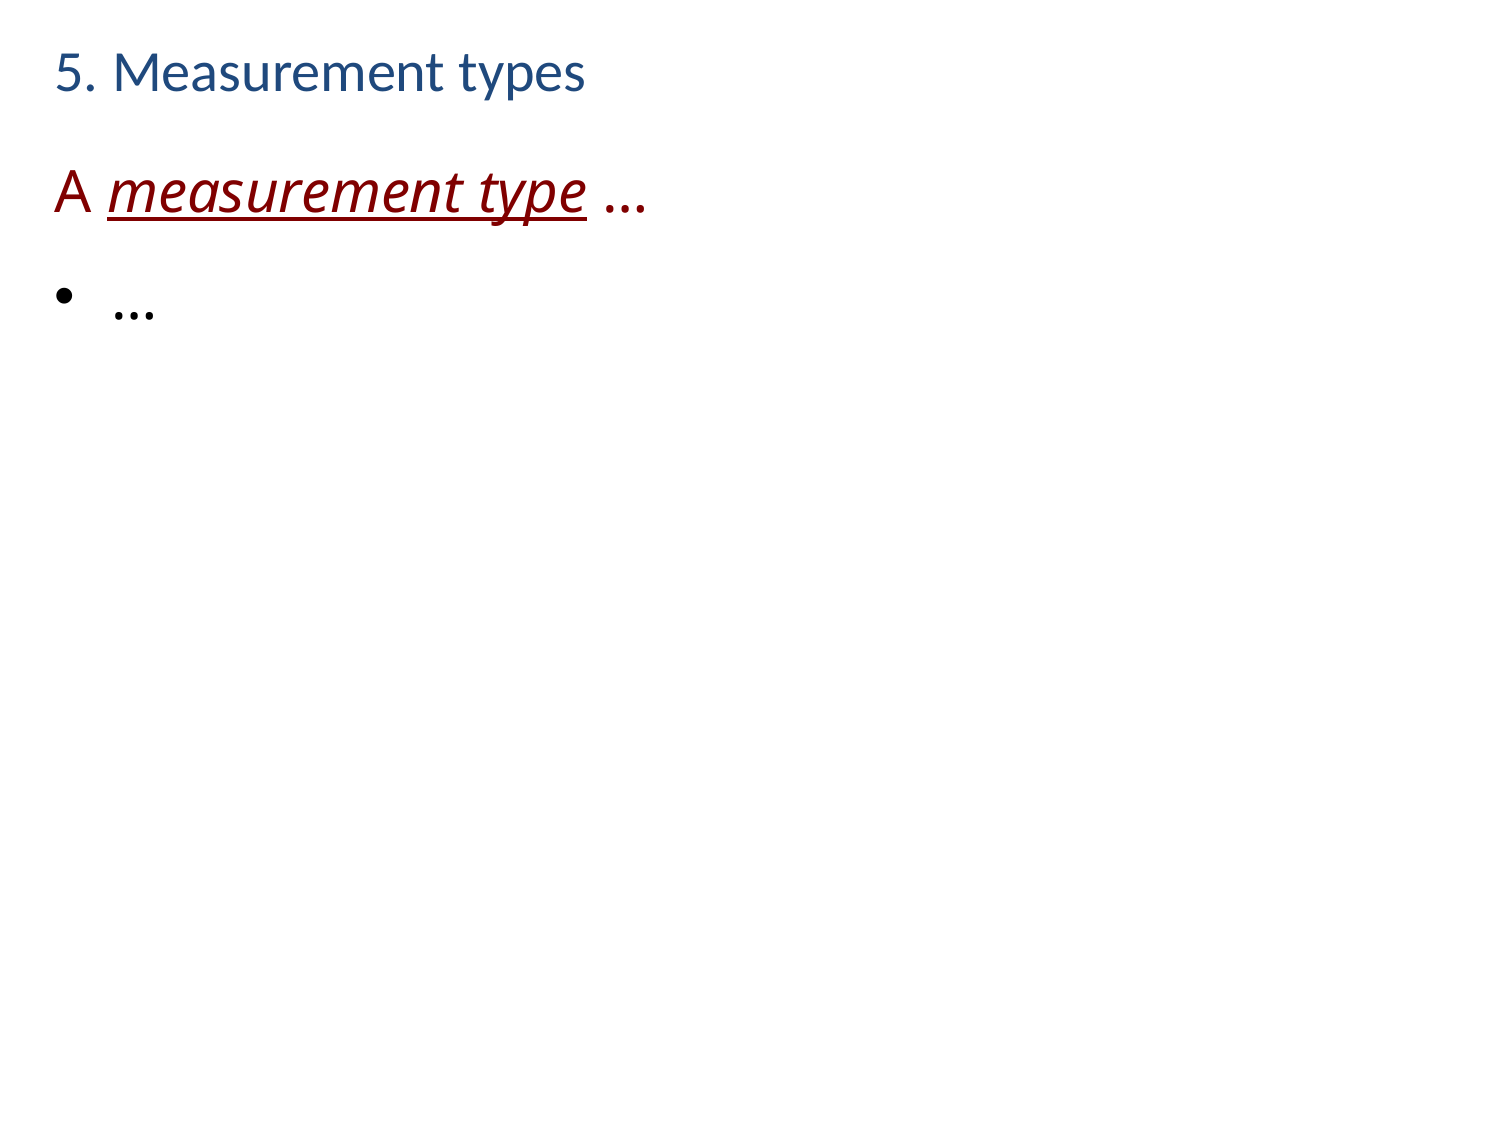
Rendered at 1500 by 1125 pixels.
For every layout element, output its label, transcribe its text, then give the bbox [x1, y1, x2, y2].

title 5. Measurement types [39, 21, 1463, 116]
list A measurement type … … [39, 146, 1463, 1068]
